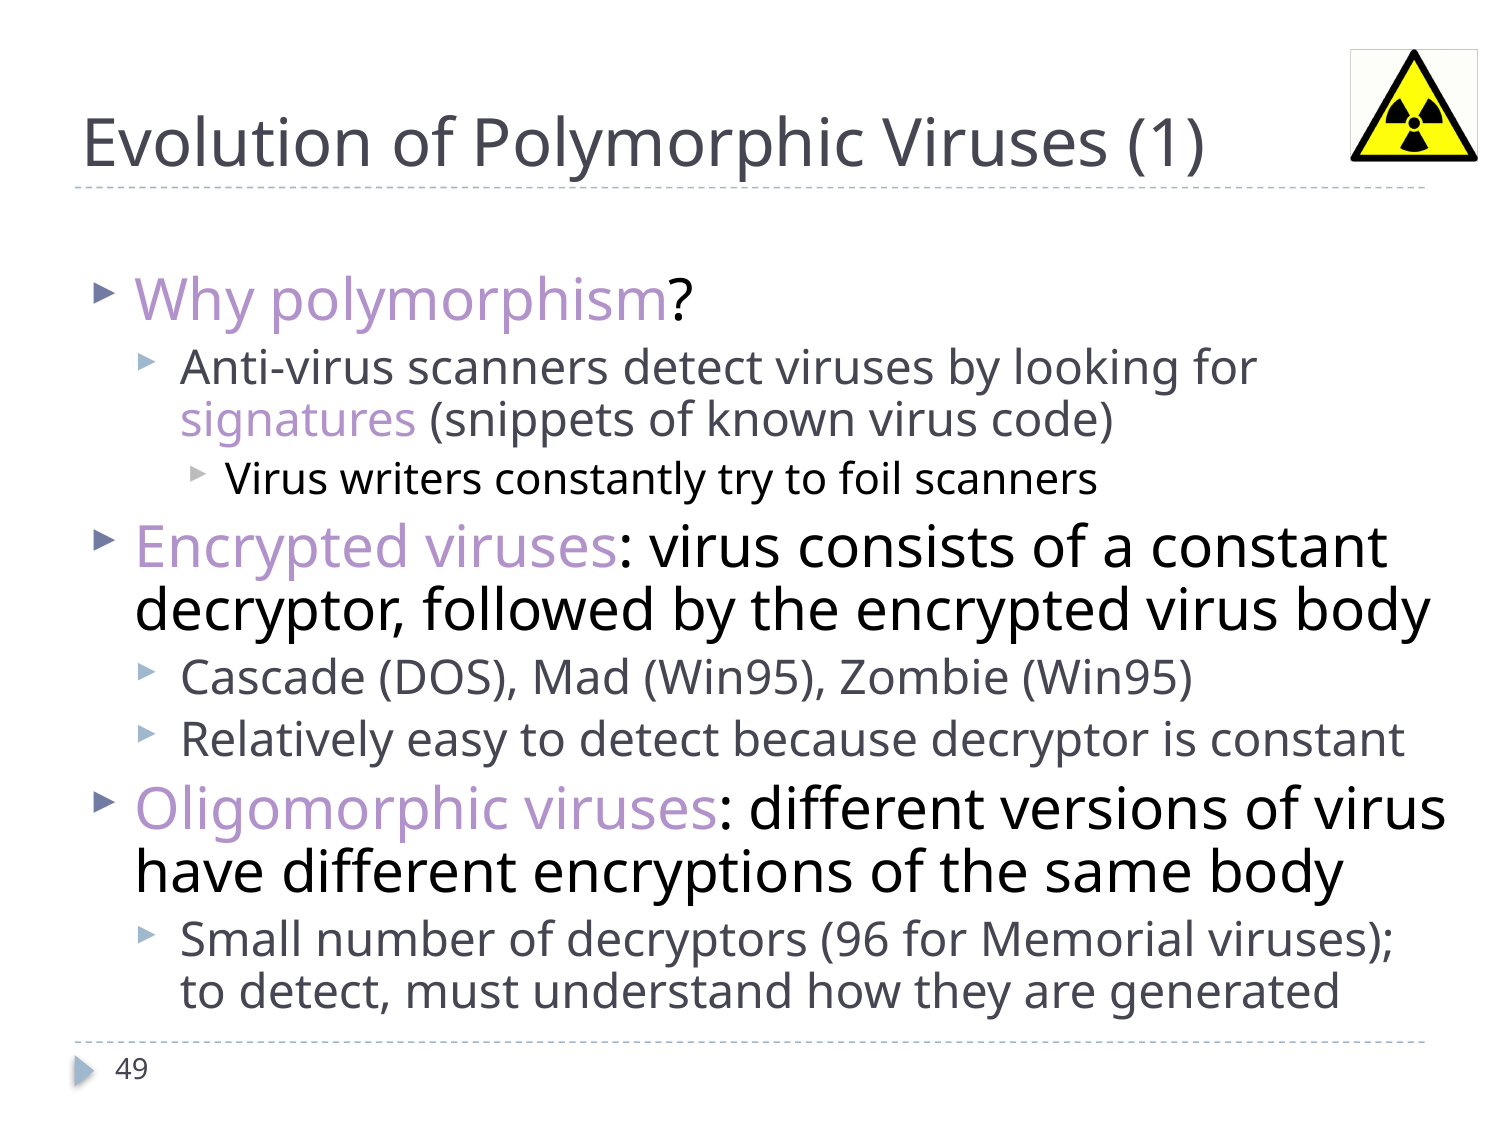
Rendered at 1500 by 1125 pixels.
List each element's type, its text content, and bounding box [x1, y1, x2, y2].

list Why polymorphism? Anti-virus scanners detect viruses by looking for signatures (snippets of known virus code) Virus writers constantly try to foil scanners Encrypted viruses: virus consists of a constant decryptor, followed by the encrypted virus body Cascade (DOS), Mad (Win95), Zombie (Win95) Relatively easy to detect because decryptor is constant Oligomorphic viruses: different versions of virus have different encryptions of the same body Small number of decryptors (96 for Memorial viruses); to detect, must understand how they are generated [75, 262, 1463, 1100]
picture [1438, 49, 1478, 162]
title Evolution of Polymorphic Viruses (1) [66, 37, 1438, 188]
